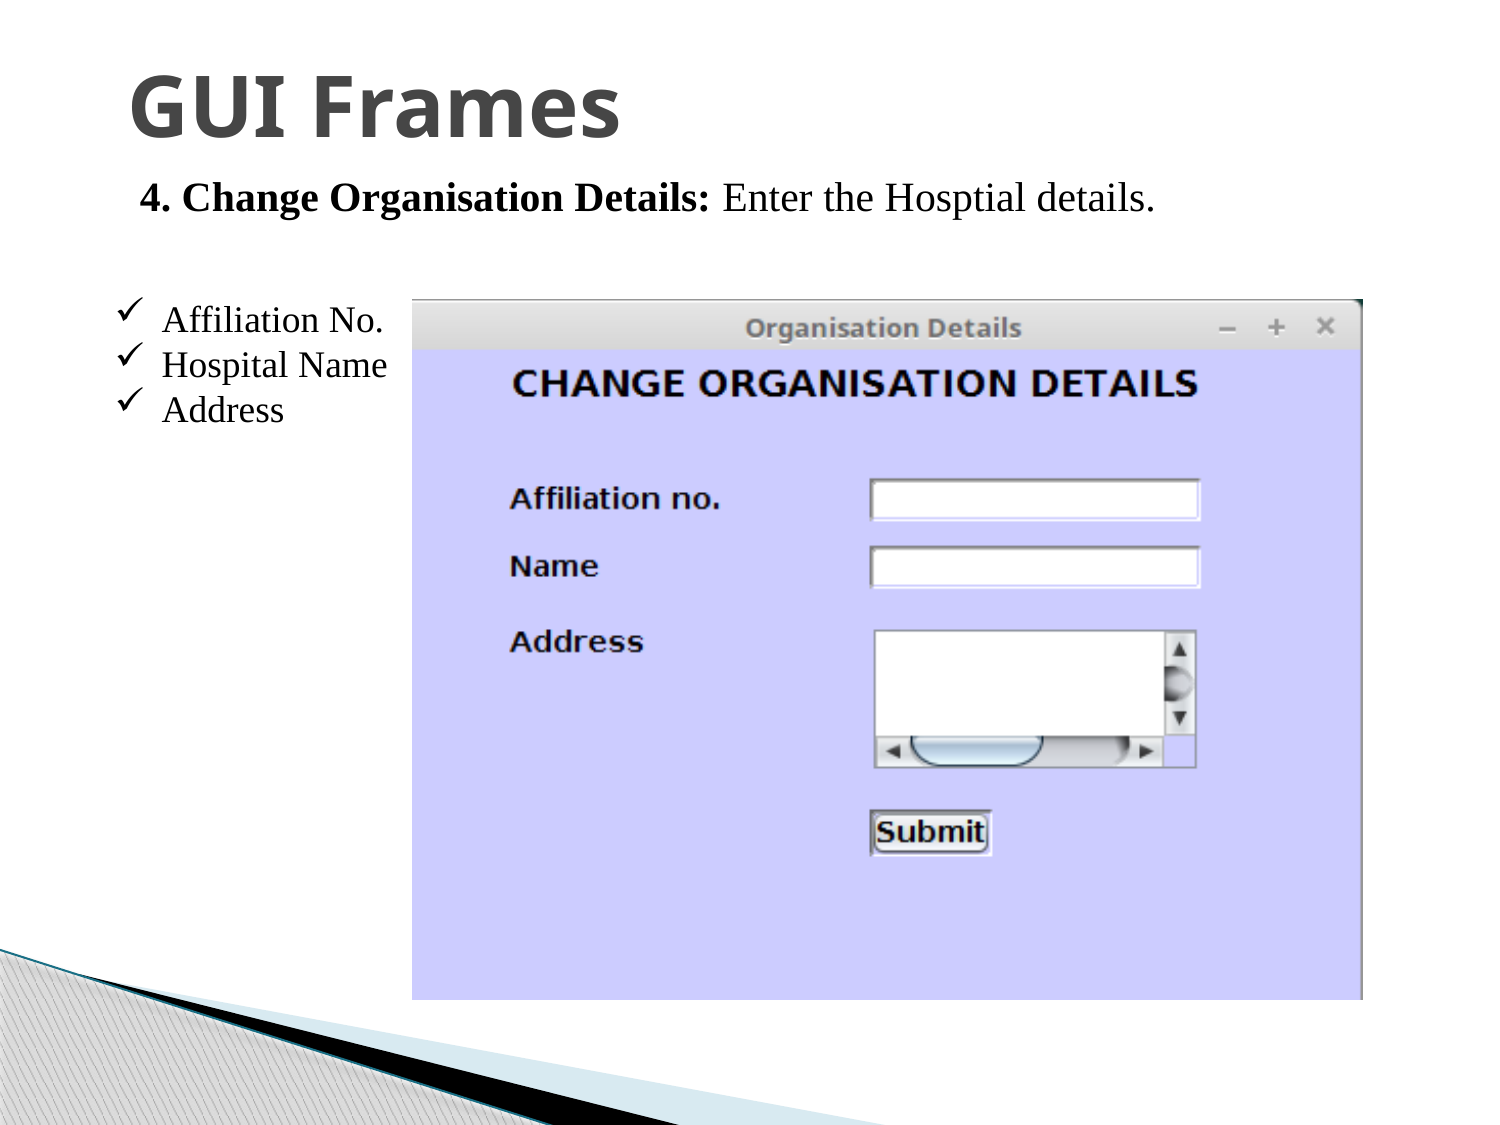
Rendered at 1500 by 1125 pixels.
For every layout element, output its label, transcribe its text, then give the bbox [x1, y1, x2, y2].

text_box 4. Change Organisation Details: Enter the Hosptial details. [125, 162, 1363, 228]
title GUI Frames [112, 45, 1263, 163]
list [412, 298, 1363, 1001]
text_box Affiliation No. Hospital Name Address [99, 287, 475, 483]
